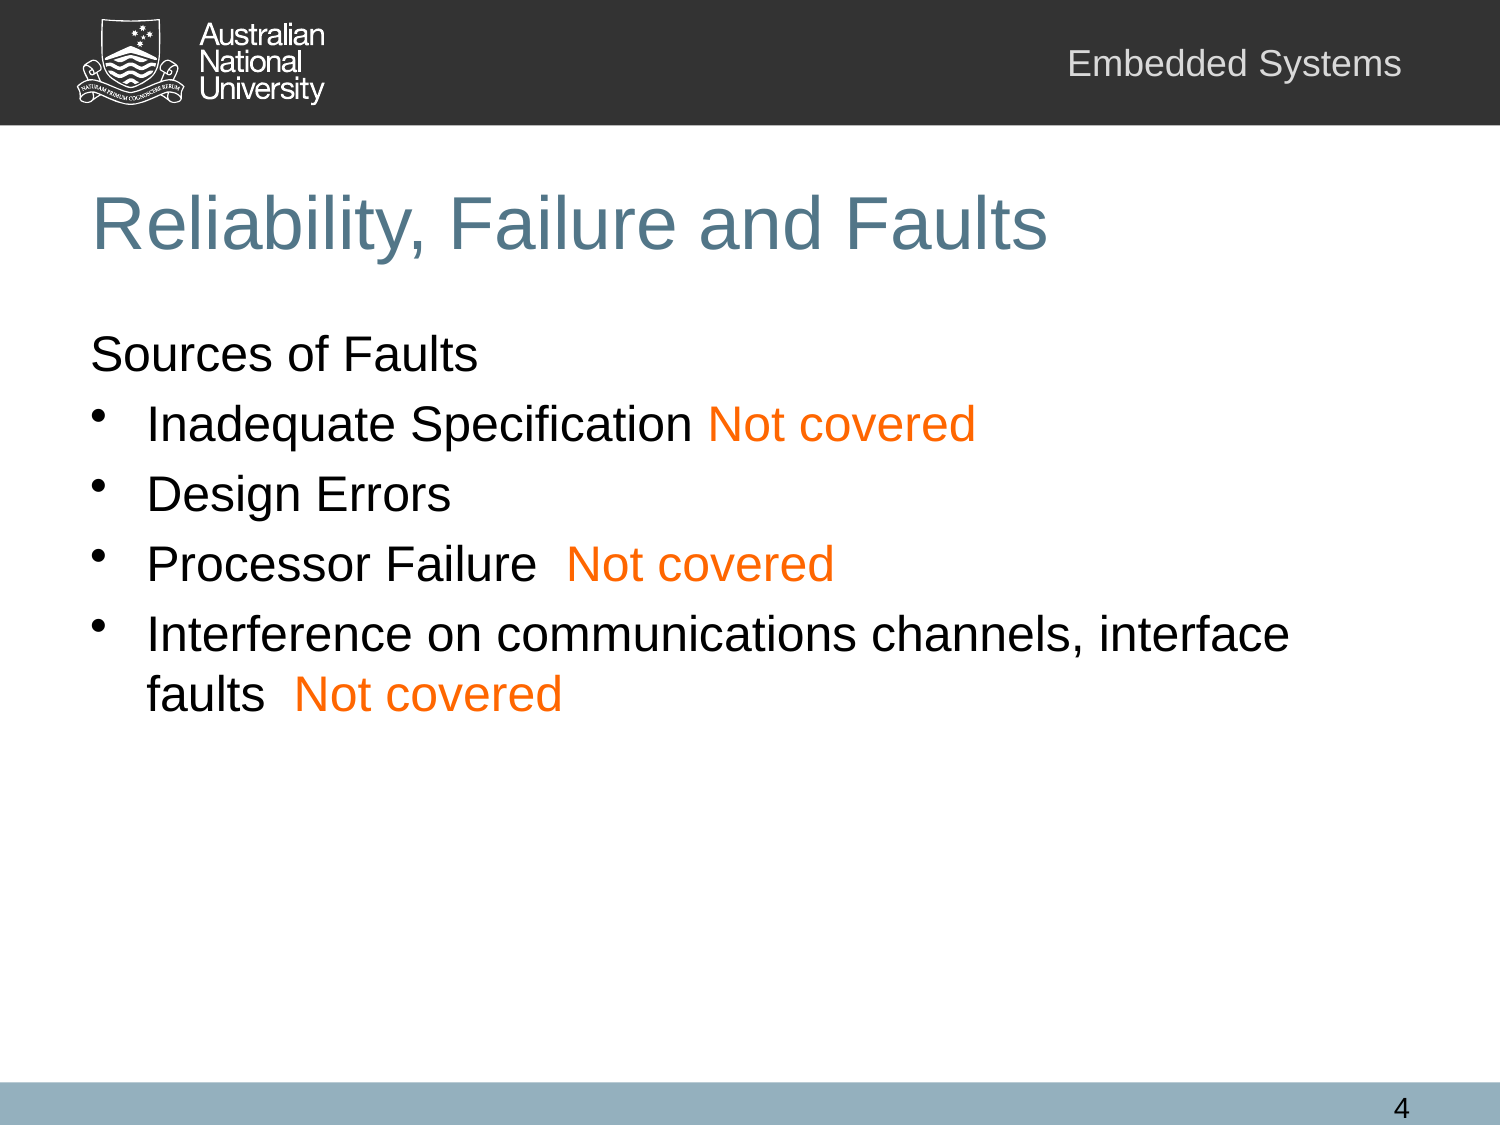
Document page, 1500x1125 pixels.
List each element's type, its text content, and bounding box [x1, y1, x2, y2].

title Reliability, Failure and Faults [76, 125, 1428, 314]
list Sources of Faults Inadequate Specification Not covered Design Errors Processor Failure Not covered Interference on communications channels, interface faults Not covered [74, 314, 1426, 1006]
slide_number 4 [1328, 1082, 1426, 1118]
